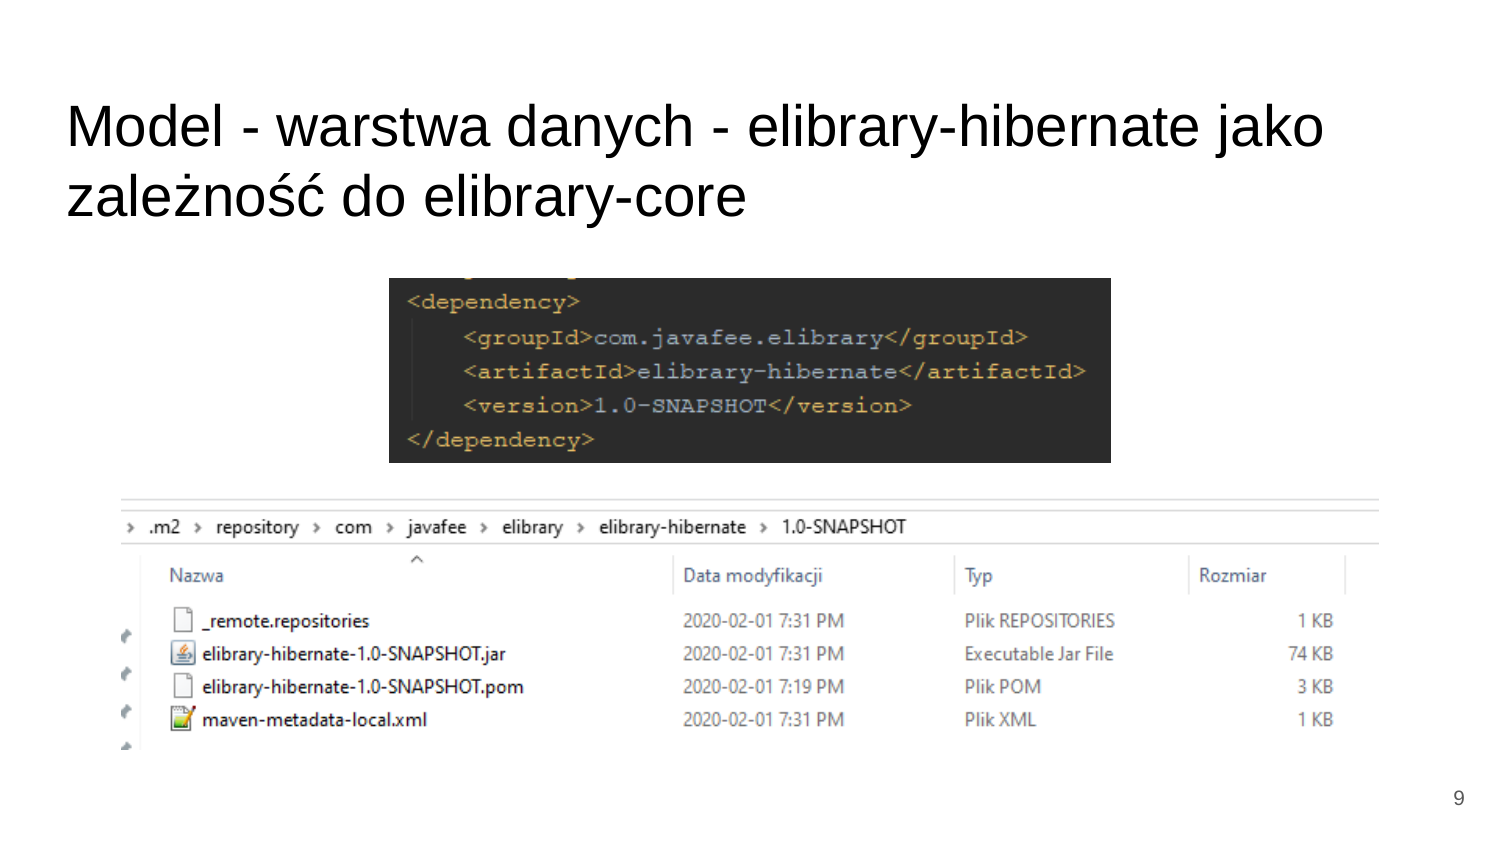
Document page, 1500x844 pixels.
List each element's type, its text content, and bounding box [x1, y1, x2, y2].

title Model - warstwa danych - elibrary-hibernate jako zależność do elibrary-core [51, 72, 1449, 167]
slide_number 9 [1389, 764, 1480, 830]
picture [389, 278, 1111, 463]
picture [120, 496, 1380, 750]
